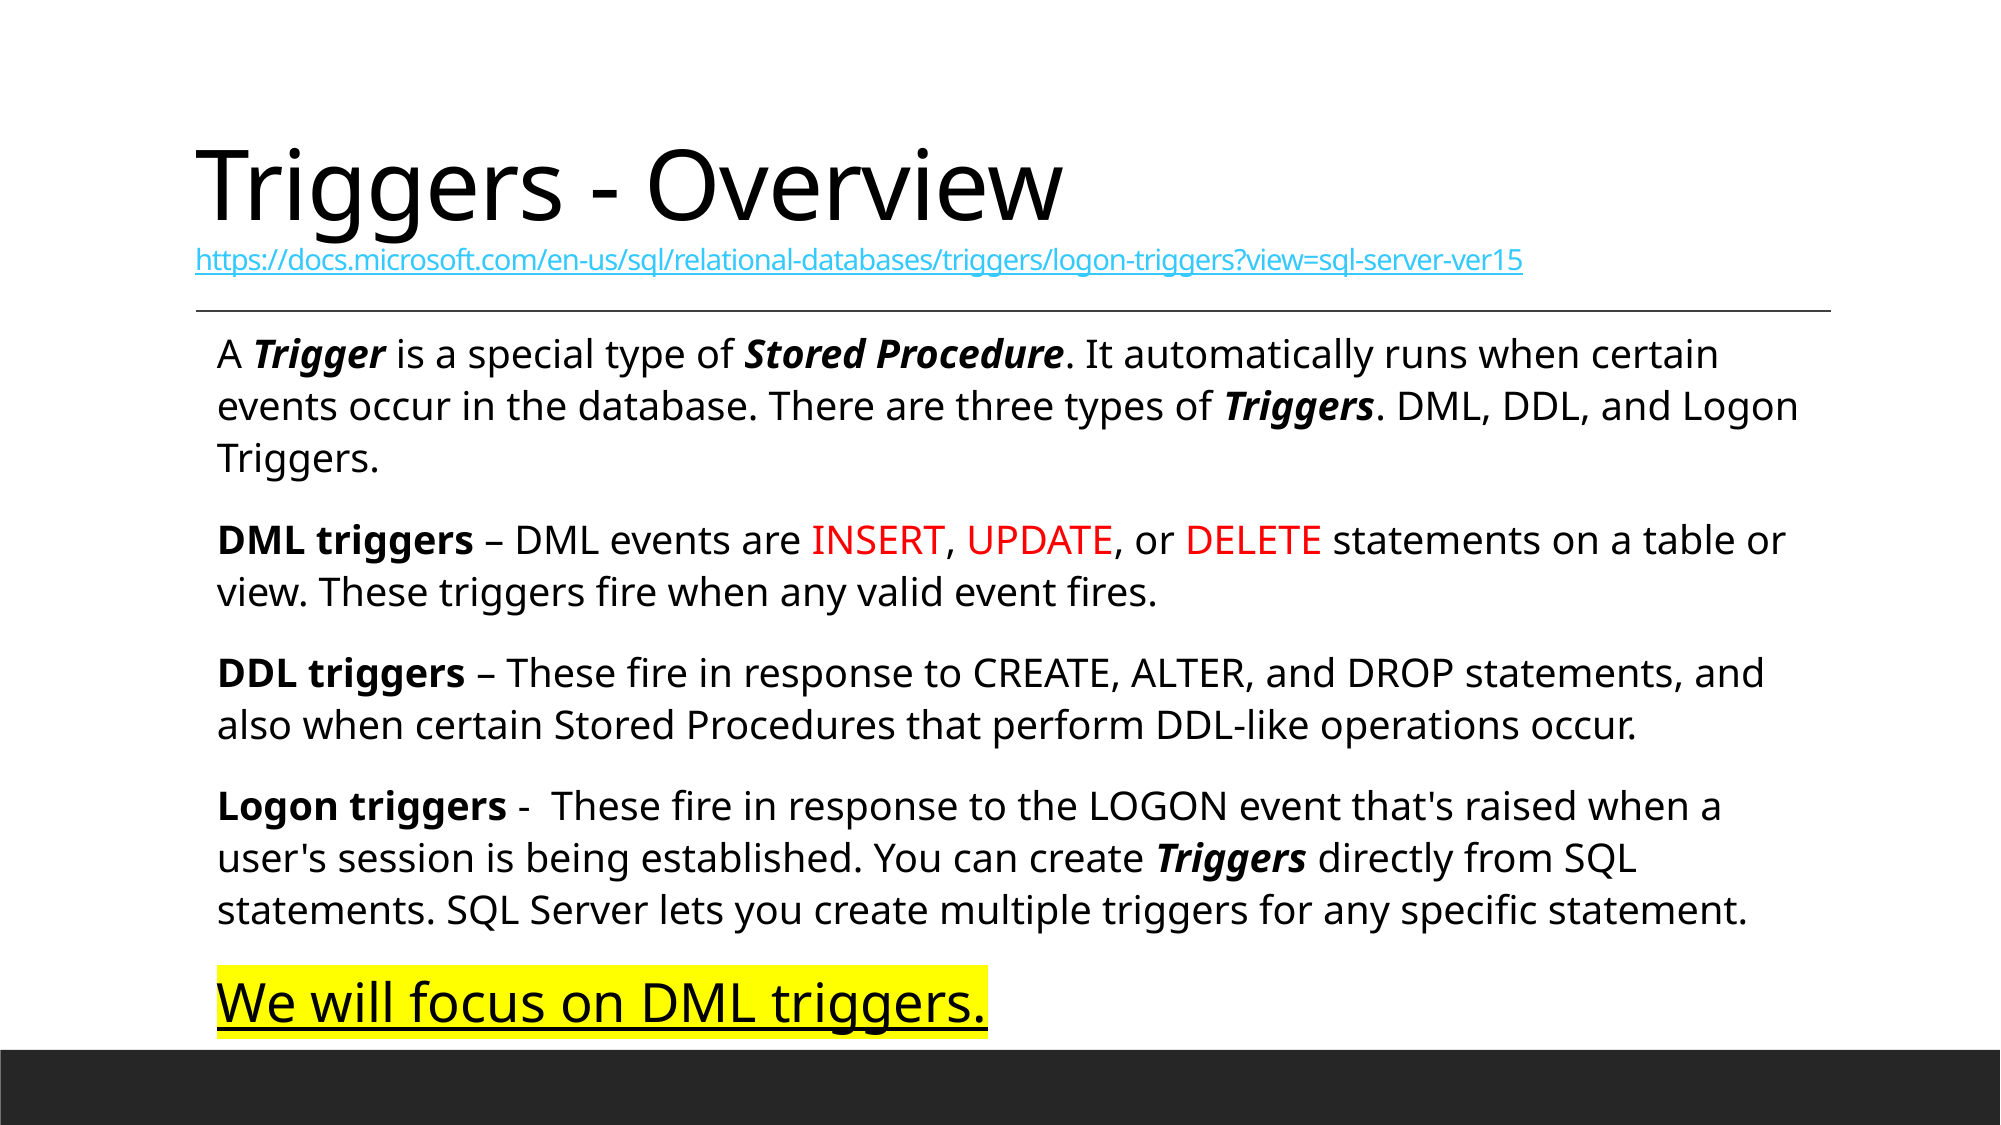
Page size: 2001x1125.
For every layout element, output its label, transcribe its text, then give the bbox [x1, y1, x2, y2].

list A Trigger is a special type of Stored Procedure. It automatically runs when certain events occur in the database. There are three types of Triggers. DML, DDL, and Logon Triggers. DML triggers – DML events are INSERT, UPDATE, or DELETE statements on a table or view. These triggers fire when any valid event fires. DDL triggers – These fire in response to CREATE, ALTER, and DROP statements, and also when certain Stored Procedures that perform DDL-like operations occur. Logon triggers - These fire in response to the LOGON event that's raised when a user's session is being established. You can create Triggers directly from SQL statements. SQL Server lets you create multiple triggers for any specific statement. We will focus on DML triggers. [201, 317, 1830, 1055]
title Triggers - Overview https://docs.microsoft.com/en-us/sql/relational-databases/triggers/logon-triggers?view=sql-server-ver15 [180, 47, 1830, 285]
